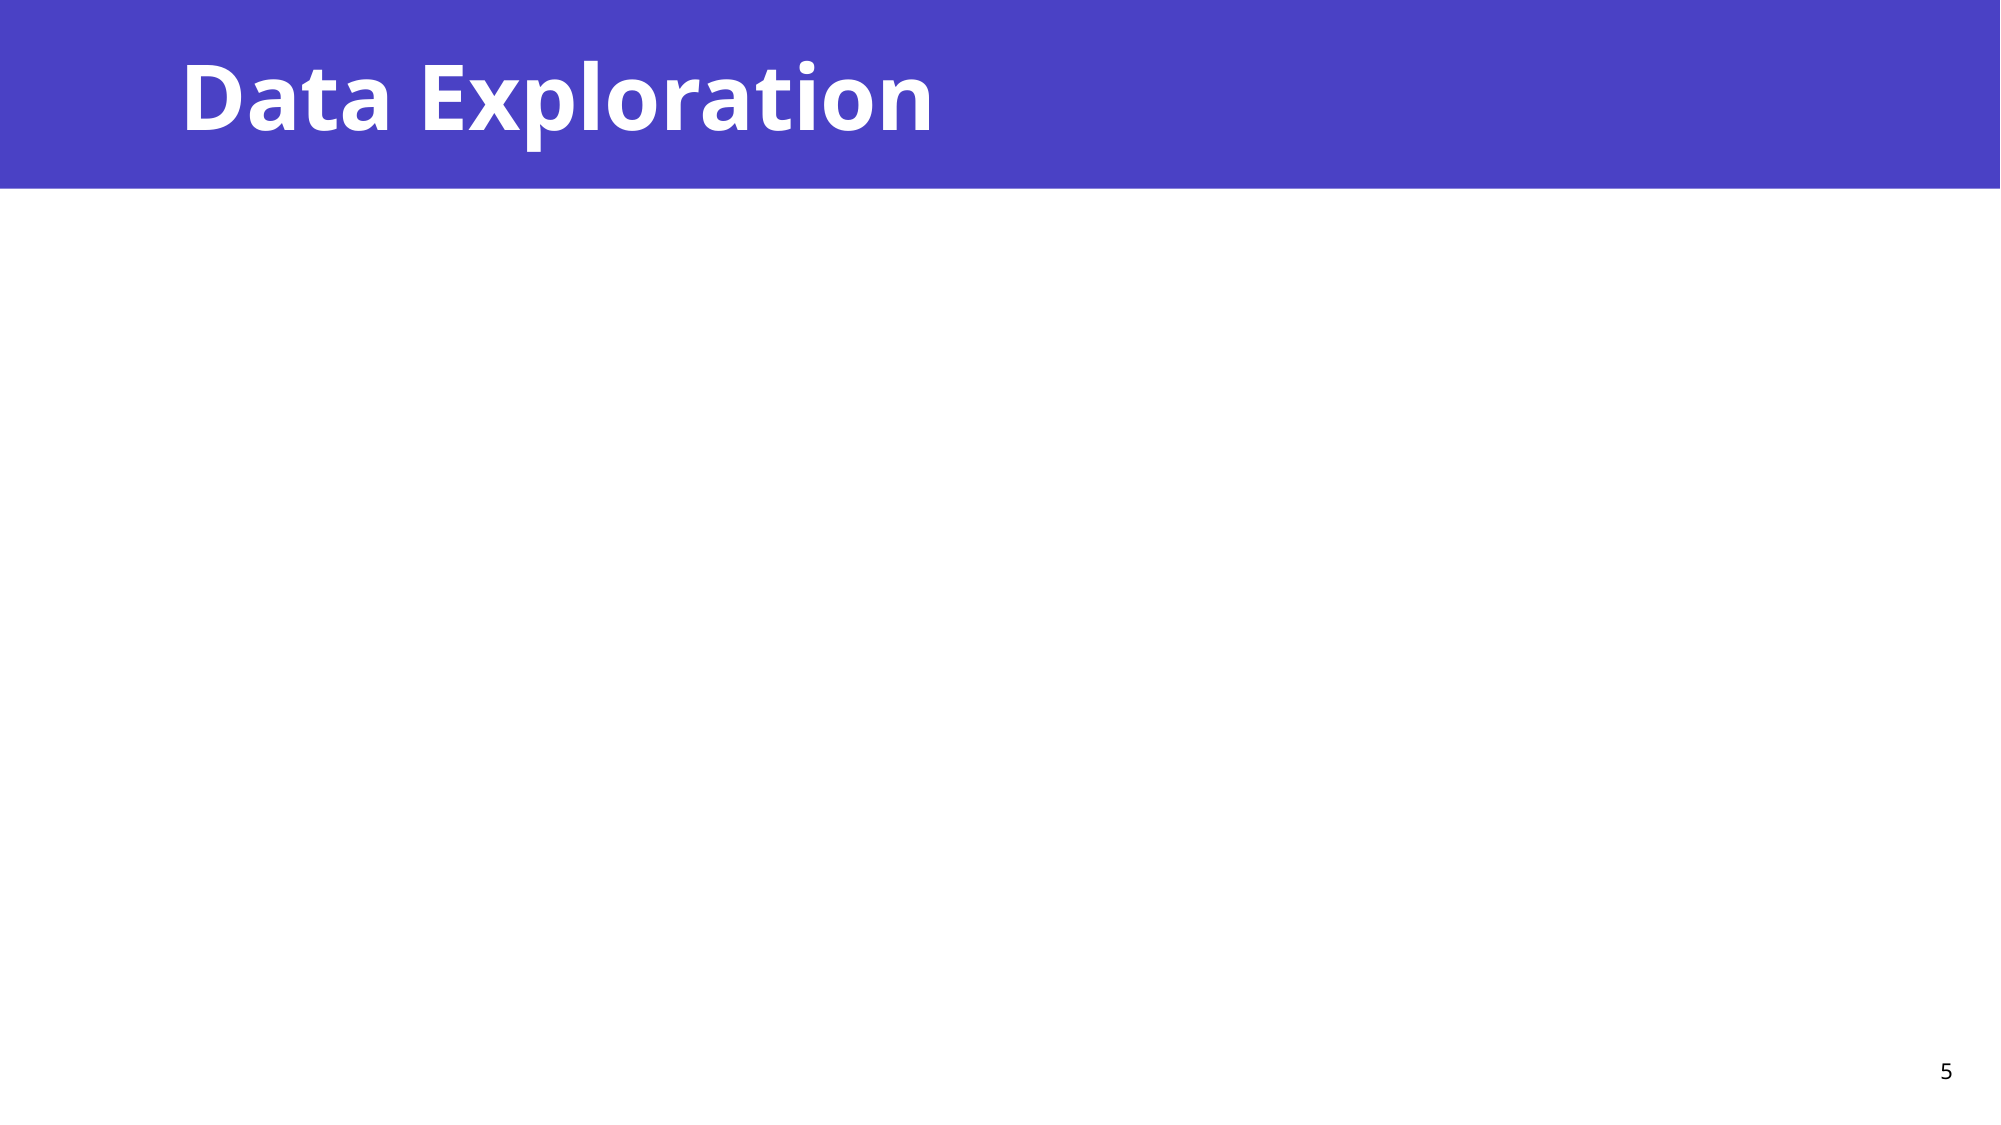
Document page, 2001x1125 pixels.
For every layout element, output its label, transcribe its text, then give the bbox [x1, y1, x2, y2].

title Data Exploration [164, 31, 1809, 157]
slide_number 5 [1864, 1042, 1968, 1103]
